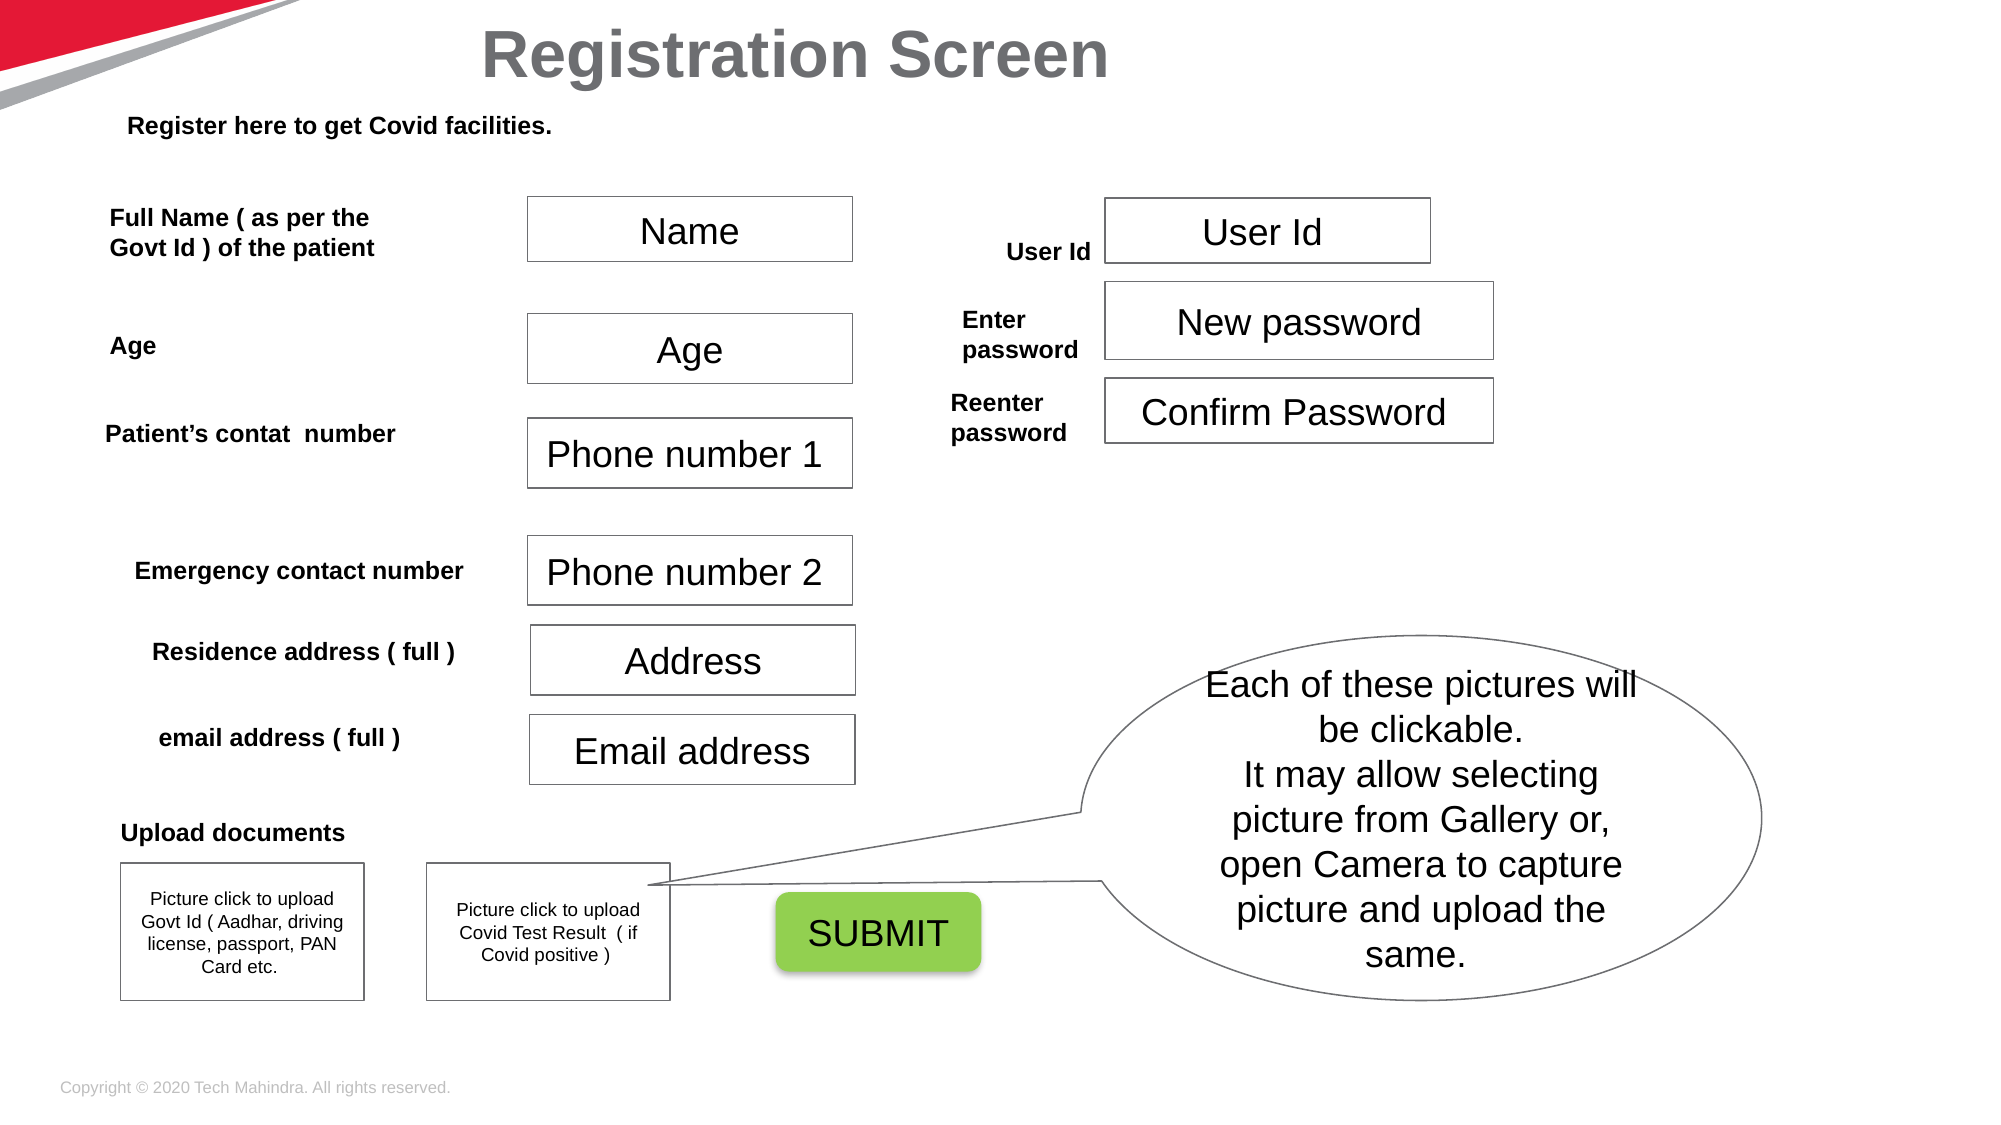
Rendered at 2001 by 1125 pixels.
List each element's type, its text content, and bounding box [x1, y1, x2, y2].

text_box Full Name ( as per the Govt Id ) of the patient [109, 201, 418, 262]
text_box Age [109, 329, 418, 360]
text_box Confirm Password [1104, 377, 1494, 444]
text_box Upload documents [120, 816, 477, 847]
text_box Register here to get Covid facilities. [127, 109, 743, 140]
text_box Age [527, 313, 853, 384]
text_box Emergency contact number [134, 555, 491, 586]
text_box Name [527, 196, 853, 262]
text_box Phone number 2 [527, 535, 853, 606]
text_box Address [530, 624, 856, 696]
title Registration Screen [481, 10, 1224, 92]
text_box Patient’s contat number [105, 417, 461, 448]
text_box Residence address ( full ) [152, 635, 508, 666]
text_box New password [1104, 281, 1494, 360]
text_box Picture click to upload Covid Test Result ( if Covid positive ) [426, 862, 671, 1001]
text_box Picture click to upload Govt Id ( Aadhar, driving license, passport, PAN Card etc. [120, 862, 365, 1001]
text_box User Id [1104, 197, 1431, 264]
text_box Email address [529, 714, 856, 785]
text_box Each of these pictures will be clickable. It may allow selecting picture from Gallery or, open Camera to capture picture and upload the same. [647, 634, 1763, 1002]
text_box Enter password [962, 303, 1118, 364]
text_box User Id [1006, 235, 1128, 266]
text_box SUBMIT [774, 891, 983, 973]
list [104, 210, 436, 272]
text_box email address ( full ) [158, 721, 515, 752]
text_box Phone number 1 [527, 417, 853, 489]
picture [0, 0, 303, 110]
text_box Reenter password [950, 386, 1106, 447]
